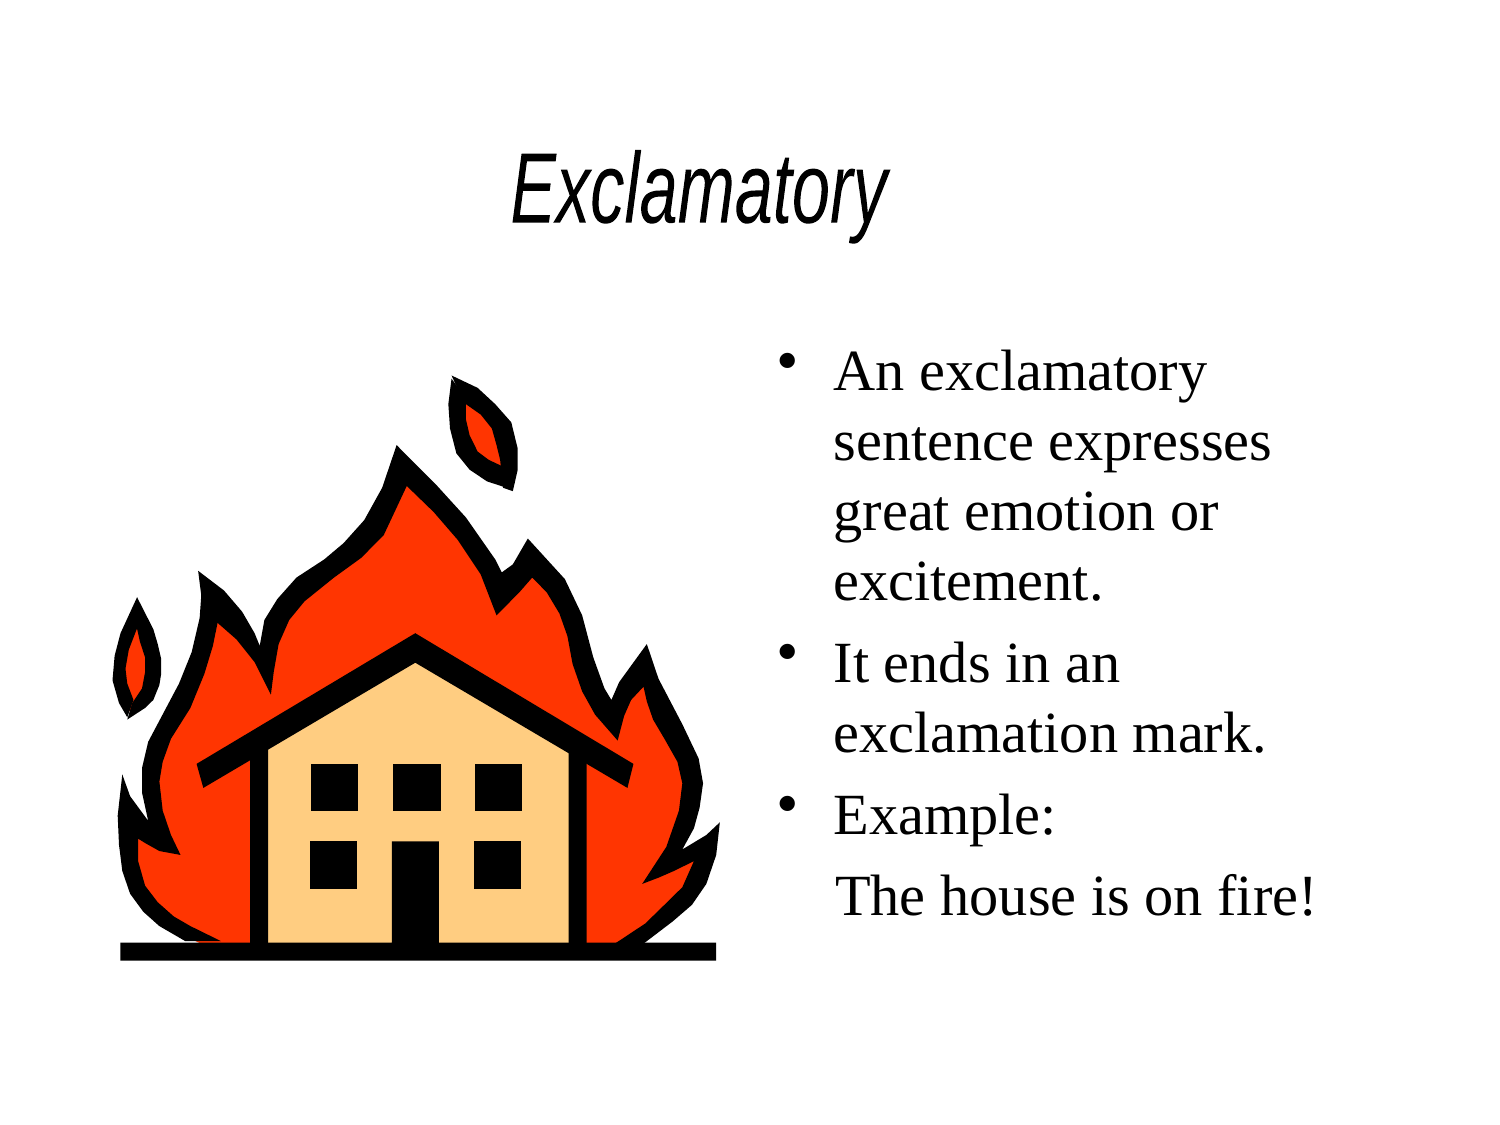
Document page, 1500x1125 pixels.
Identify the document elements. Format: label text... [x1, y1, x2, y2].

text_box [112, 370, 726, 967]
title [112, 99, 1388, 288]
list An exclamatory sentence expresses great emotion or excitement. It ends in an exclamation mark. Example: The house is on fire! [762, 324, 1388, 1000]
